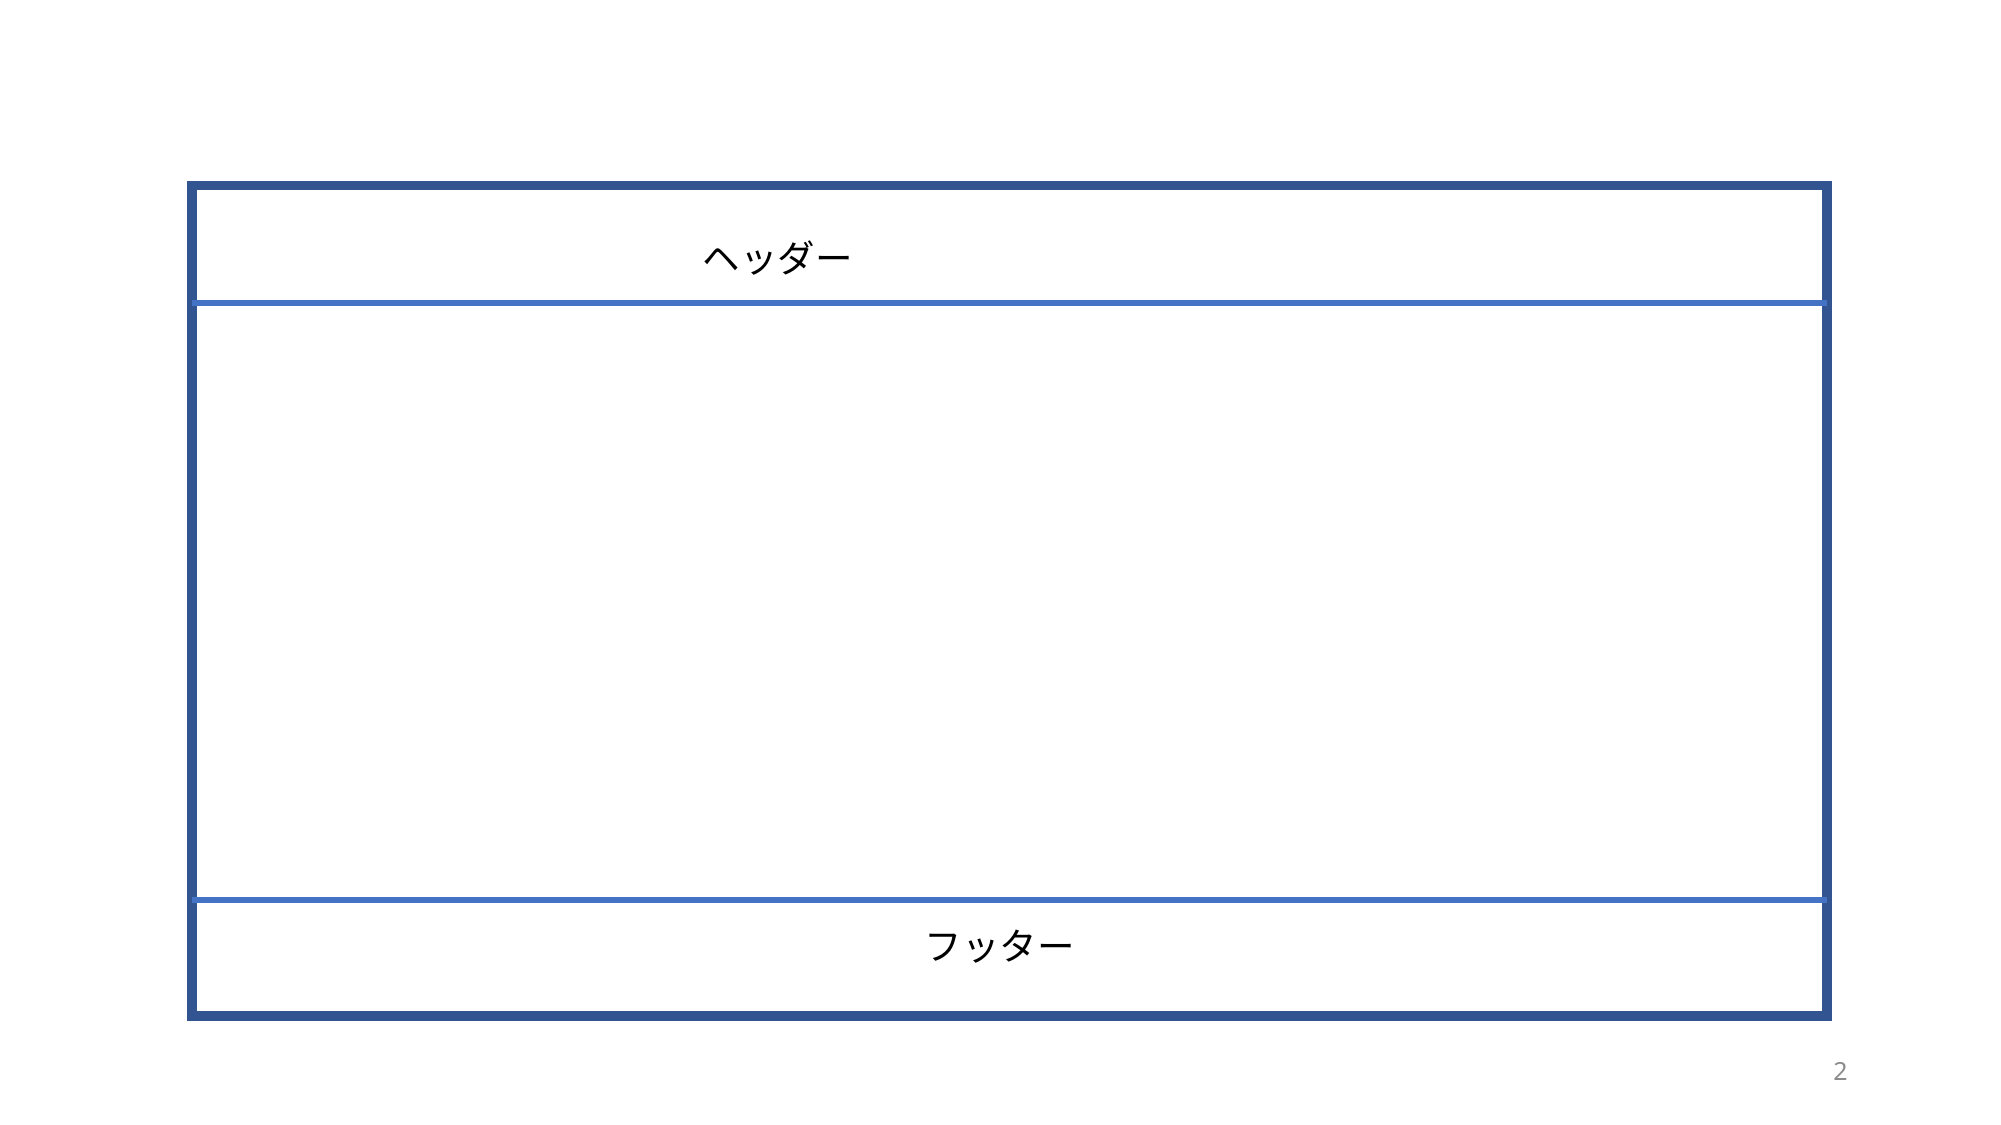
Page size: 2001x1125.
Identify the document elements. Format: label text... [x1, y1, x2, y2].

slide_number 2 [1412, 1042, 1863, 1103]
text_box フッター [687, 915, 1313, 975]
text_box [191, 184, 1828, 1017]
text_box ヘッダー [465, 227, 1091, 287]
